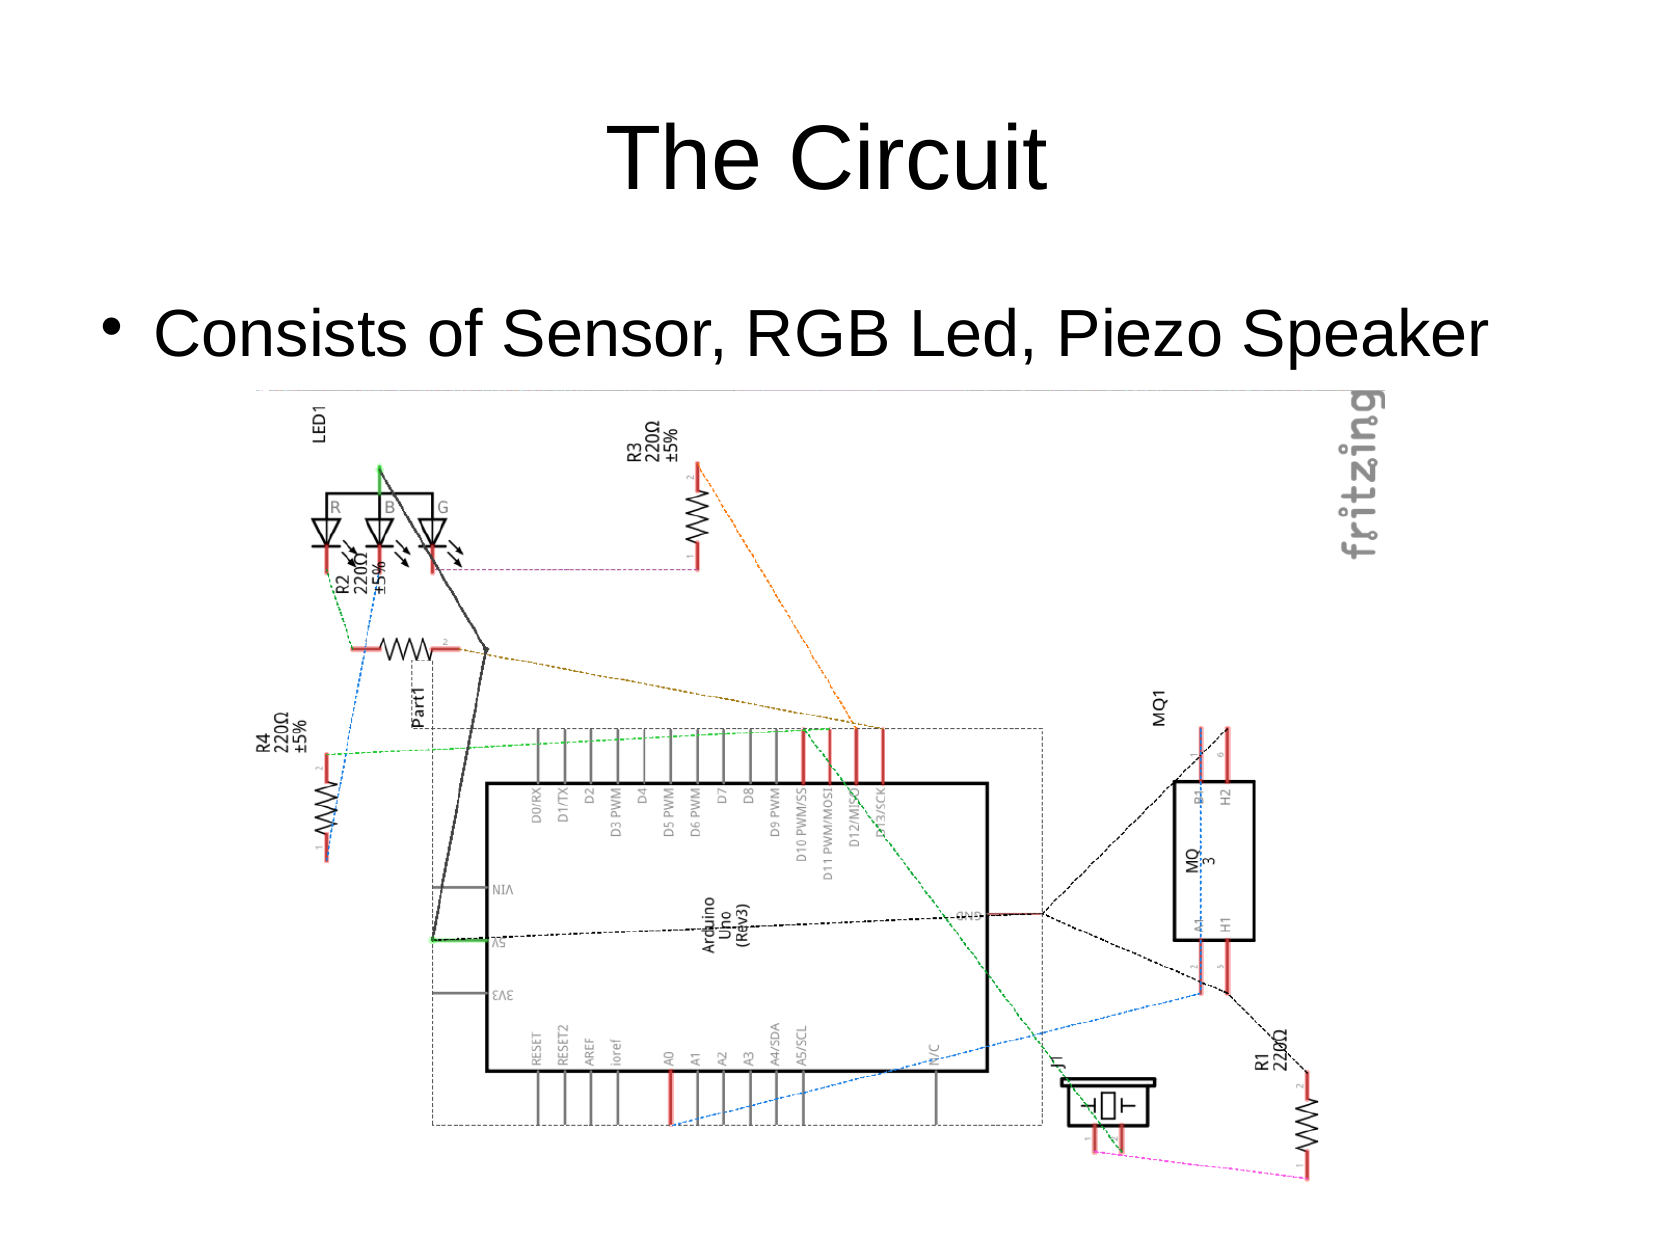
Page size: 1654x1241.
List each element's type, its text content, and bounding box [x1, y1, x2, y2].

text_box Consists of Sensor, RGB Led, Piezo Speaker [82, 290, 416, 1010]
text_box The Circuit [82, 49, 1571, 257]
picture [257, 222, 1385, 1241]
text_box Consists of Sensor, RGB Led, Piezo Speaker [1222, 290, 1571, 1010]
